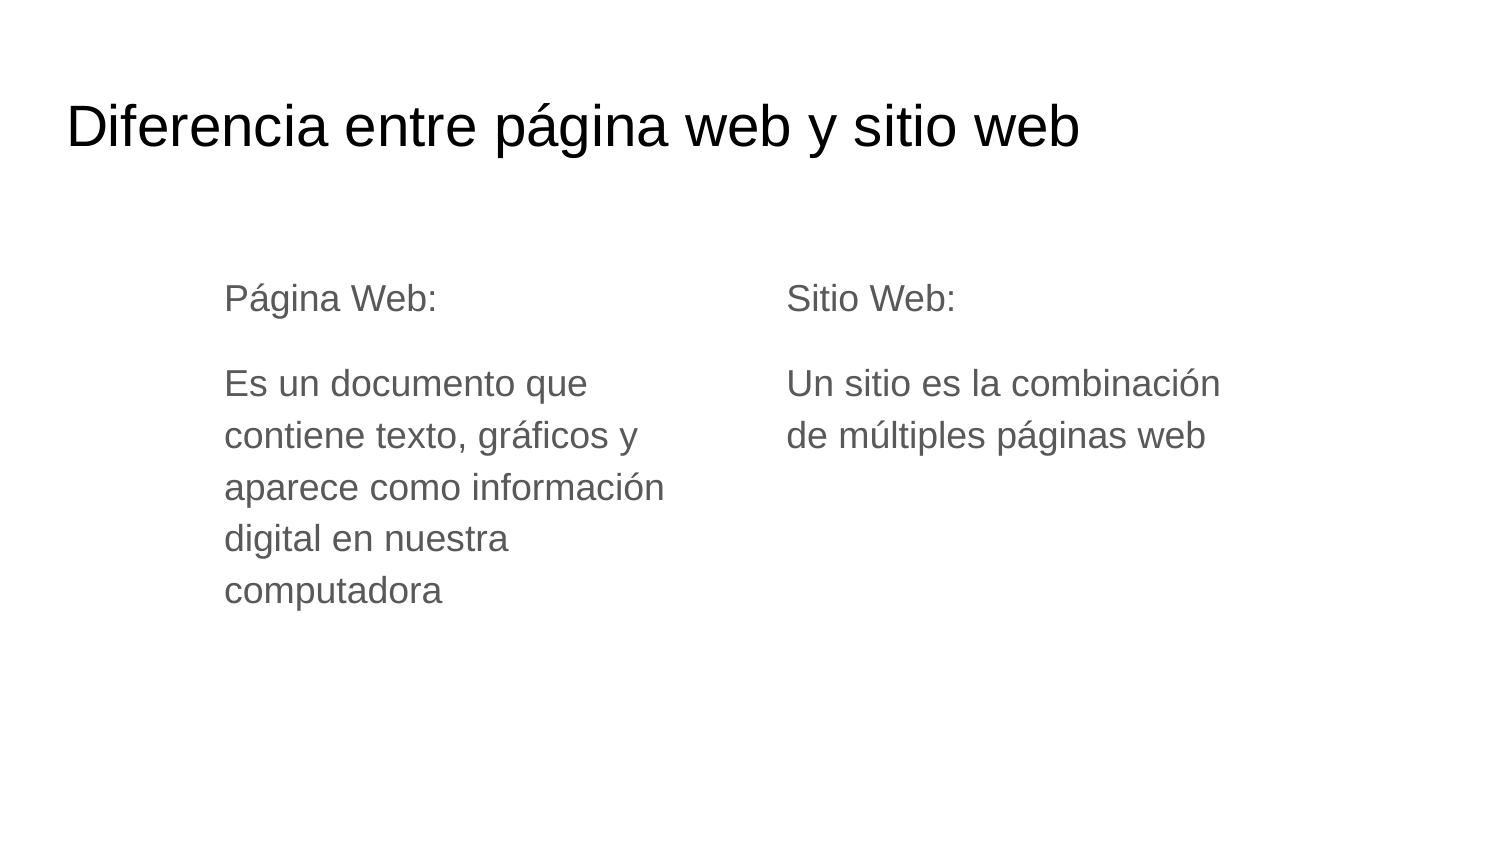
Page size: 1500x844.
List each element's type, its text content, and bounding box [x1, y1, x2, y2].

list Sitio Web: Un sitio es la combinación de múltiples páginas web [771, 252, 1286, 813]
list Página Web: Es un documento que contiene texto, gráficos y aparece como información digital en nuestra computadora [209, 252, 724, 813]
title Diferencia entre página web y sitio web [51, 72, 1449, 167]
